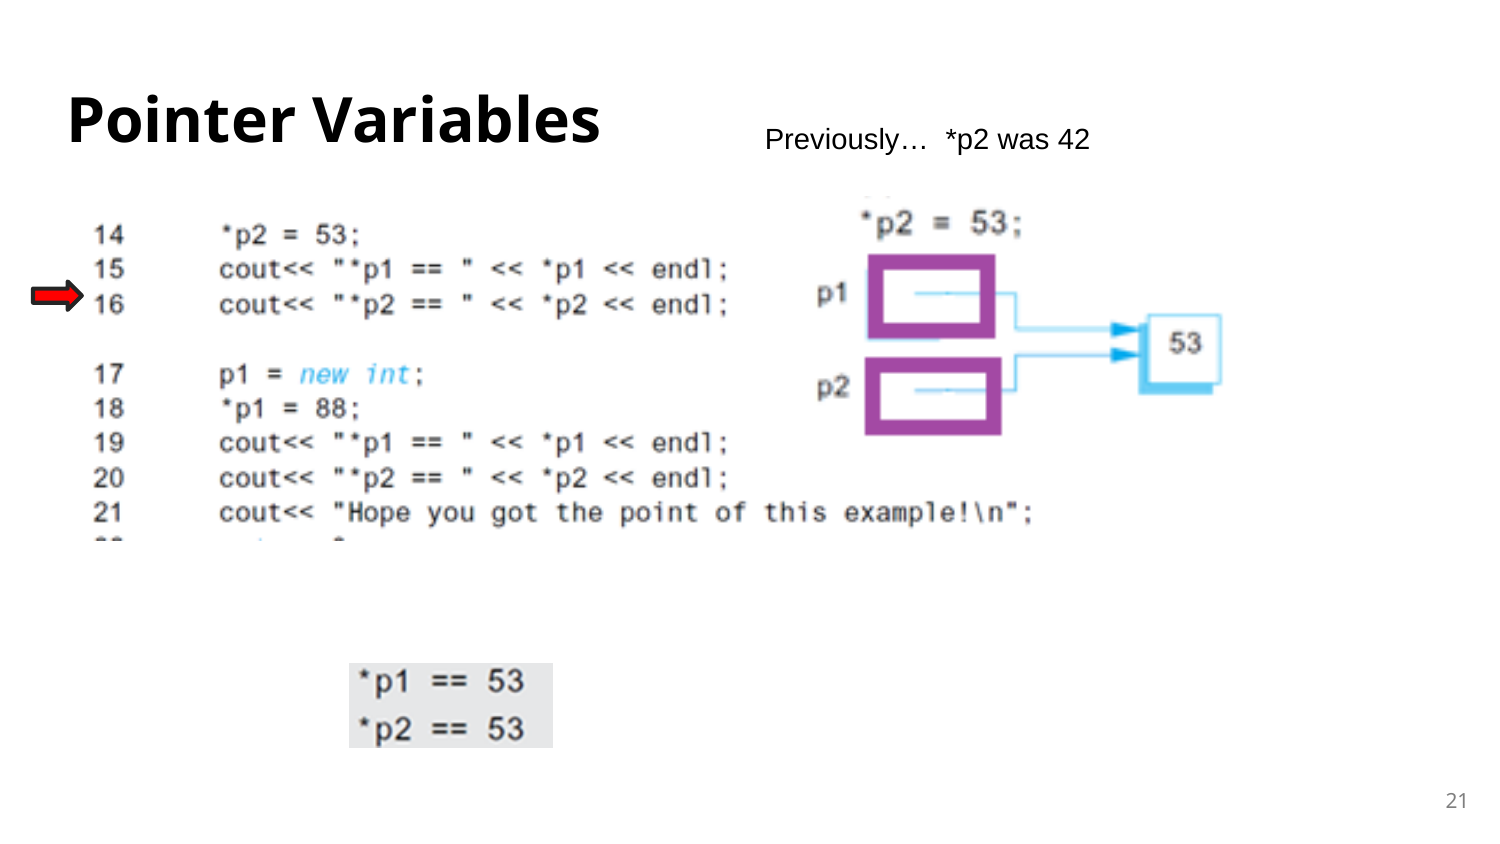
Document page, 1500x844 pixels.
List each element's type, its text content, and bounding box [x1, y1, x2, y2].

text_box Previously… *p2 was 42 [749, 113, 1143, 163]
text_box [30, 279, 76, 312]
slide_number 21 [1394, 769, 1484, 834]
picture [81, 196, 1246, 541]
picture [348, 663, 553, 749]
title Pointer Variables [51, 72, 1449, 176]
